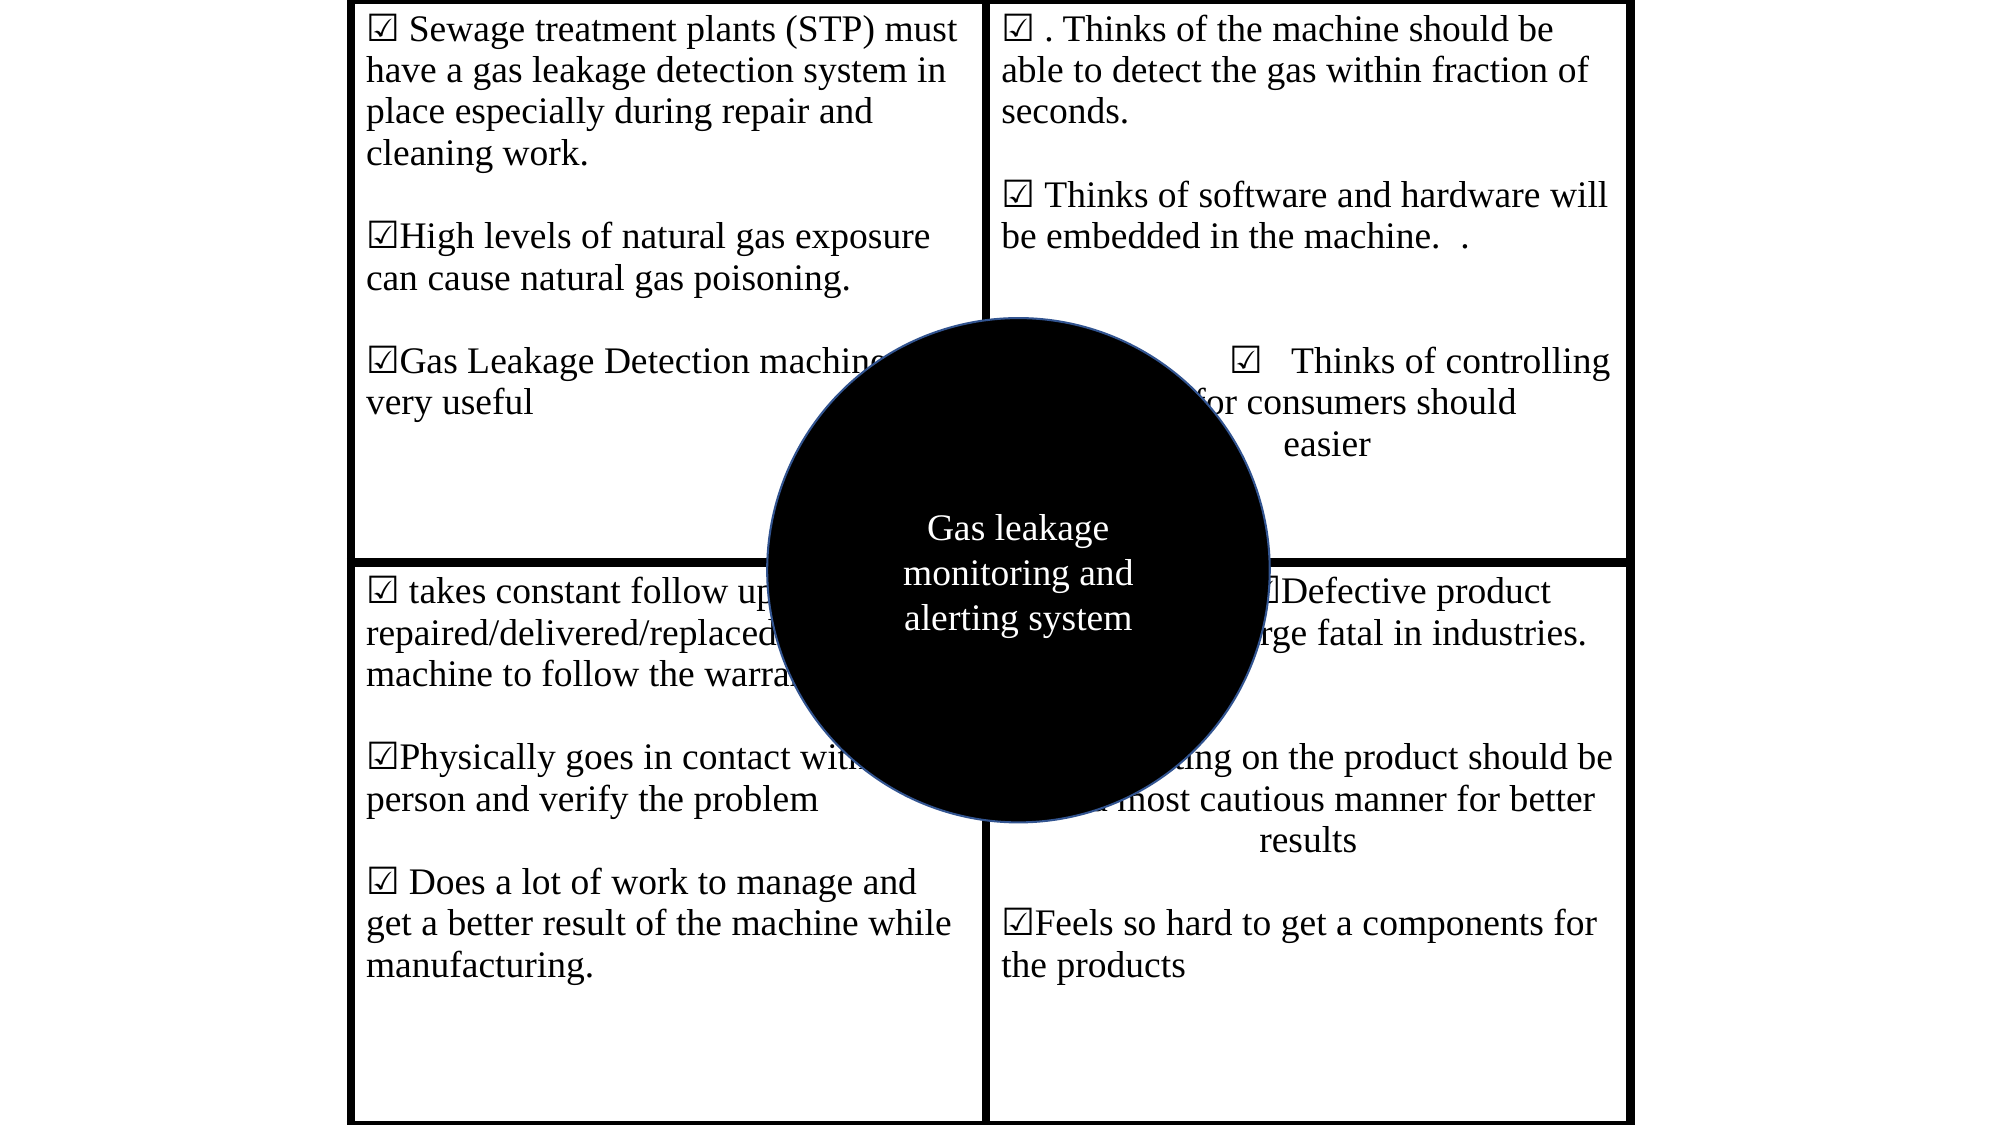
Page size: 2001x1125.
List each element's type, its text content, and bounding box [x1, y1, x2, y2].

text_box Gas leakage monitoring and alerting system [766, 317, 1271, 824]
table_cell ☑️ takes constant follow up in repaired/delivered/replaced of the machine to follow the warranty. ☑️Physically goes in contact with person and verify the problem ☑️ Does a lot of work to manage and get a better result of the machine while manufacturing. [355, 567, 982, 1121]
table_header ☑️ Sewage treatment plants (STP) must have a gas leakage detection system in place especially during repair and cleaning work. ☑️High levels of natural gas exposure can cause natural gas poisoning. ☑️Gas Leakage Detection machine is very useful [355, 4, 982, 558]
table_cell ☑️Defective product may lead to large fatal in industries. ☑️. The testing on the product should be tested most cautious manner for better results ☑️Feels so hard to get a components for the products [990, 567, 1626, 1121]
table_header ☑️ . Thinks of the machine should be able to detect the gas within fraction of seconds. ☑️ Thinks of software and hardware will be embedded in the machine. . ☑️ Thinks of controlling the machine for consumers should beeaseasie easier [990, 4, 1626, 558]
